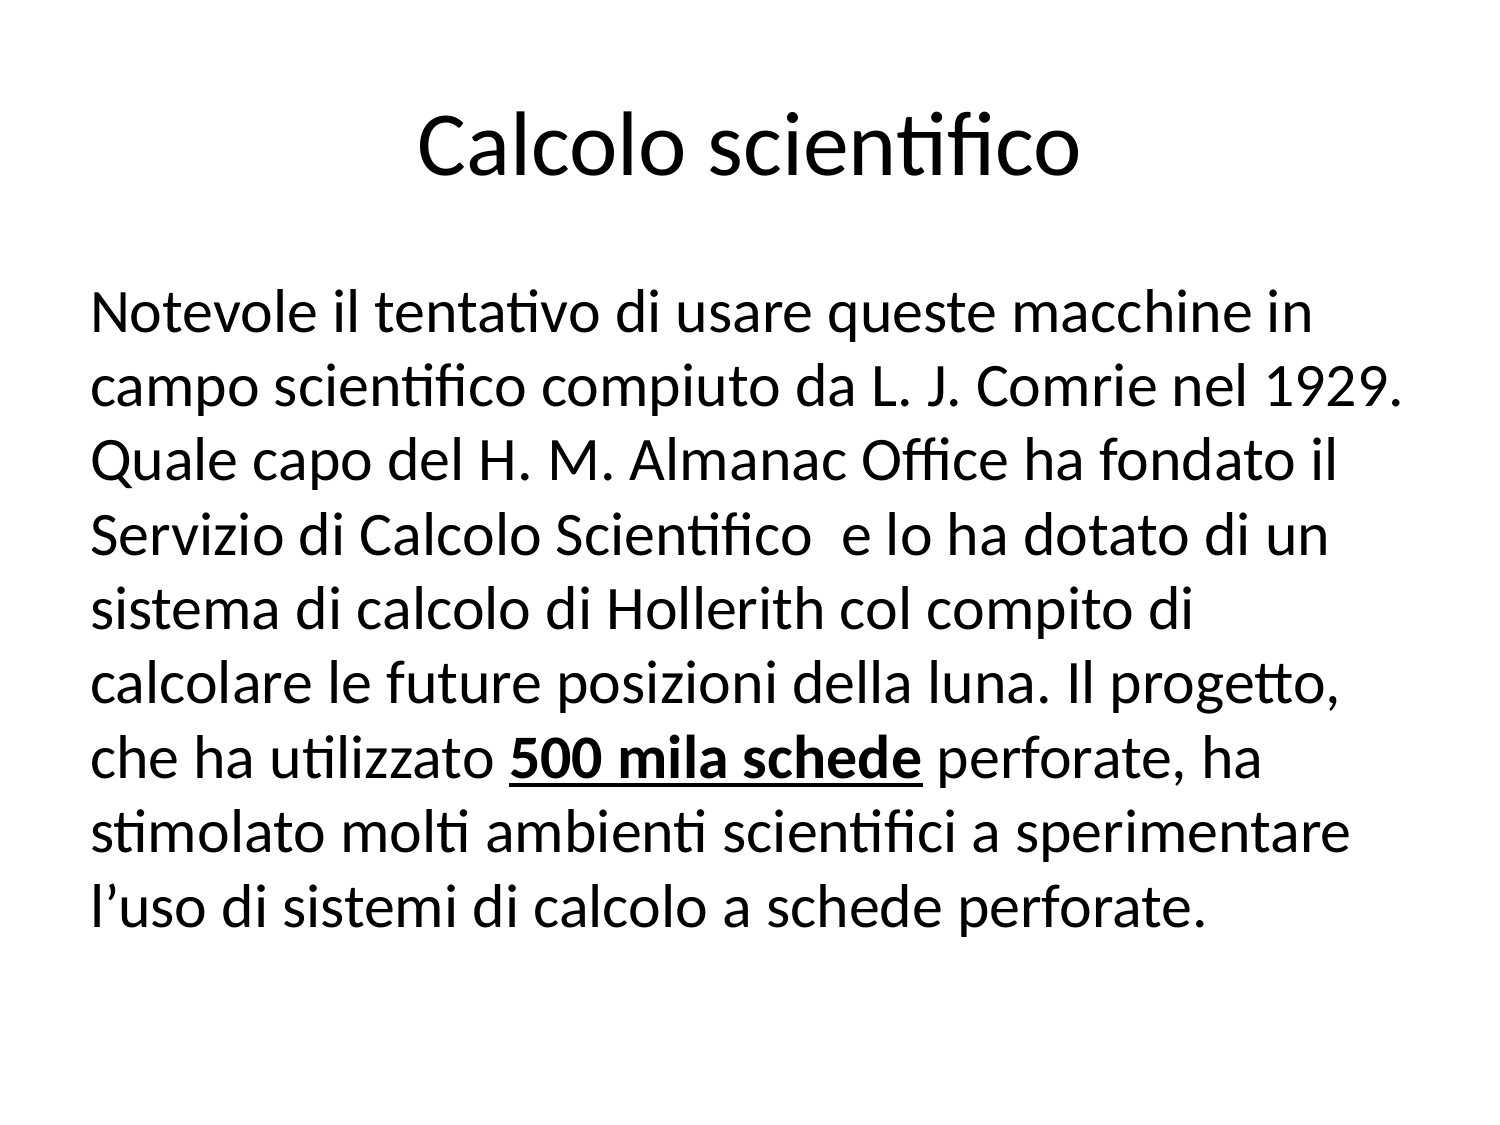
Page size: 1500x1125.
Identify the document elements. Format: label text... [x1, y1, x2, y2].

title Calcolo scientifico [75, 45, 1425, 233]
list Notevole il tentativo di usare queste macchine in campo scientifico compiuto da L. J. Comrie nel 1929. Quale capo del H. M. Almanac Office ha fondato il Servizio di Calcolo Scientifico e lo ha dotato di un sistema di calcolo di Hollerith col compito di calcolare le future posizioni della luna. Il progetto, che ha utilizzato 500 mila schede perforate, ha stimolato molti ambienti scientifici a sperimentare l’uso di sistemi di calcolo a schede perforate. [75, 262, 1425, 1005]
